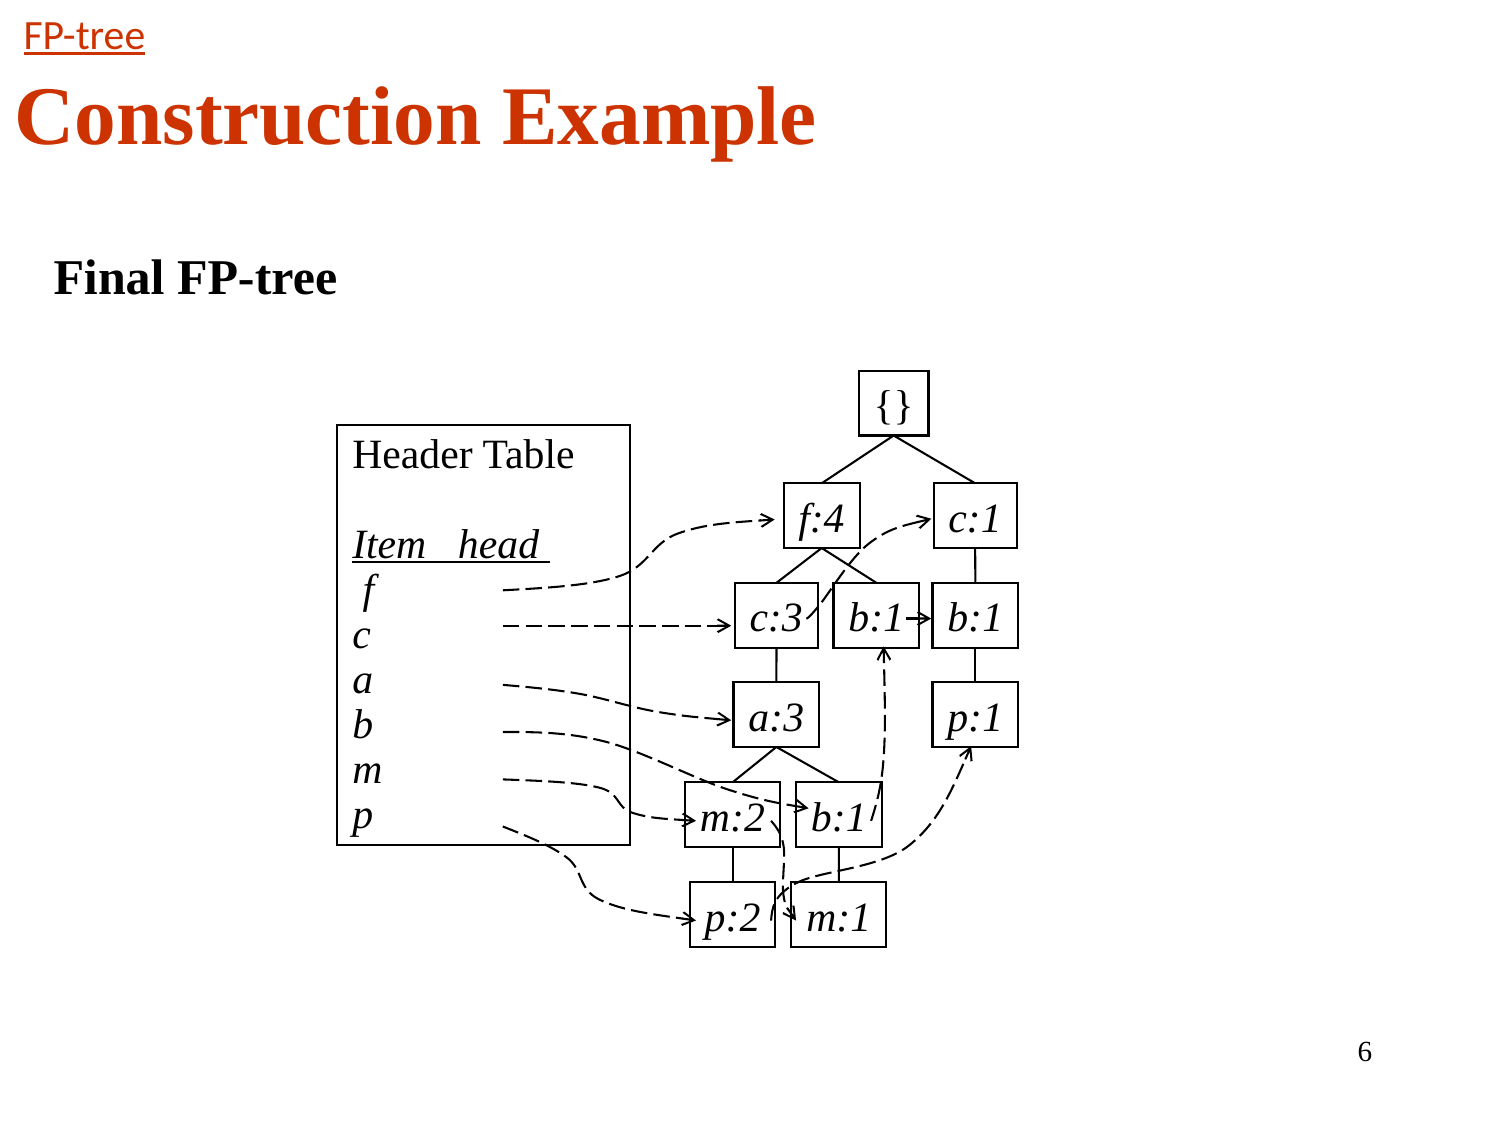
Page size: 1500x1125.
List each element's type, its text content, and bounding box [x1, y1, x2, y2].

text_box [770, 865, 834, 921]
text_box b:1 [796, 782, 882, 848]
text_box [771, 820, 788, 892]
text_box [821, 436, 894, 485]
text_box Construction Example [0, 50, 1463, 173]
text_box p:1 [932, 682, 1019, 747]
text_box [821, 548, 877, 585]
text_box [502, 684, 732, 727]
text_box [776, 548, 820, 585]
text_box p:2 [689, 882, 776, 947]
text_box a:3 [733, 682, 820, 747]
text_box [864, 515, 932, 560]
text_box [776, 748, 840, 784]
text_box Header Table Item head f c a b m p [337, 424, 630, 845]
text_box Final FP-tree [38, 237, 353, 313]
text_box [806, 592, 840, 619]
text_box c:1 [933, 483, 1017, 549]
text_box b:1 [932, 582, 1019, 648]
text_box b:1 [833, 582, 920, 648]
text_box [732, 748, 775, 784]
text_box [502, 618, 732, 633]
text_box [738, 793, 809, 814]
slide_number 6 [1074, 1024, 1388, 1101]
text_box [843, 746, 973, 871]
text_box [894, 436, 976, 485]
text_box FP-tree [8, 0, 161, 65]
text_box c:3 [734, 582, 819, 648]
text_box [502, 513, 775, 591]
text_box m:2 [685, 782, 781, 848]
text_box [502, 779, 697, 828]
text_box [502, 826, 697, 926]
text_box [502, 731, 730, 791]
text_box [871, 646, 892, 821]
text_box [906, 611, 932, 626]
text_box [781, 904, 797, 921]
text_box m:1 [791, 882, 887, 947]
text_box f:4 [783, 483, 860, 547]
text_box {} [858, 370, 929, 435]
